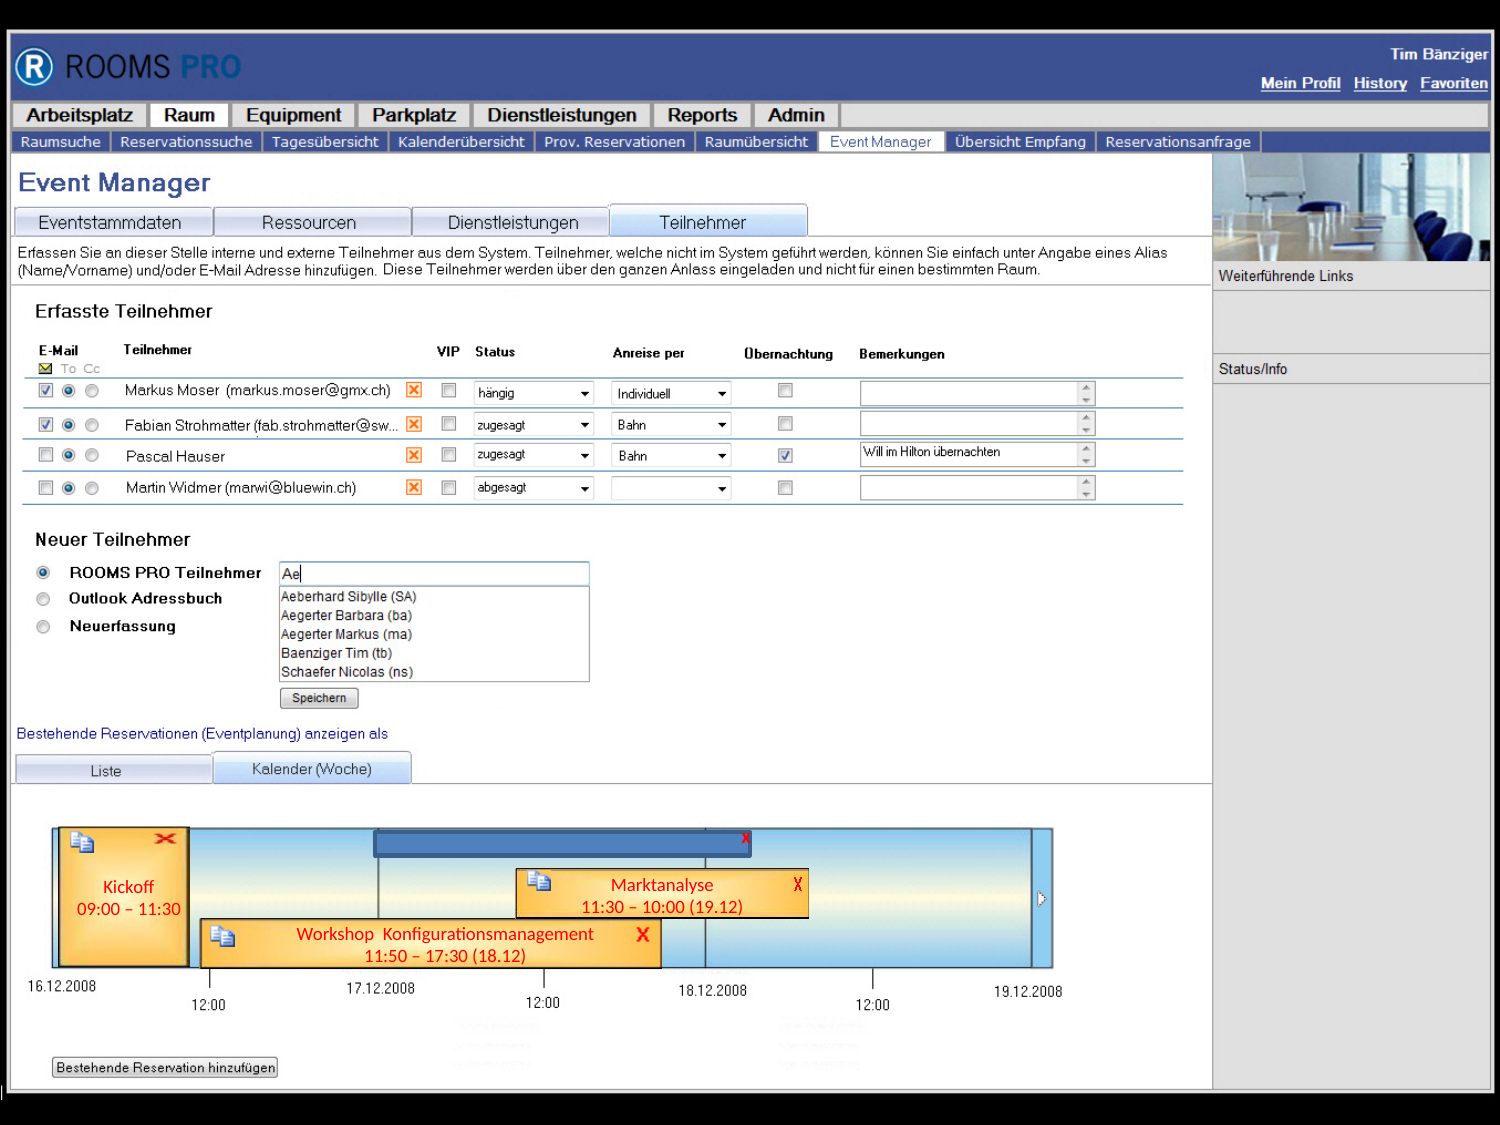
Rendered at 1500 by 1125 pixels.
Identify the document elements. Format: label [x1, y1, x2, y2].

text_box [58, 826, 200, 967]
text_box [198, 913, 669, 975]
picture [0, 24, 1500, 1101]
text_box [515, 864, 809, 926]
text_box [374, 814, 762, 856]
